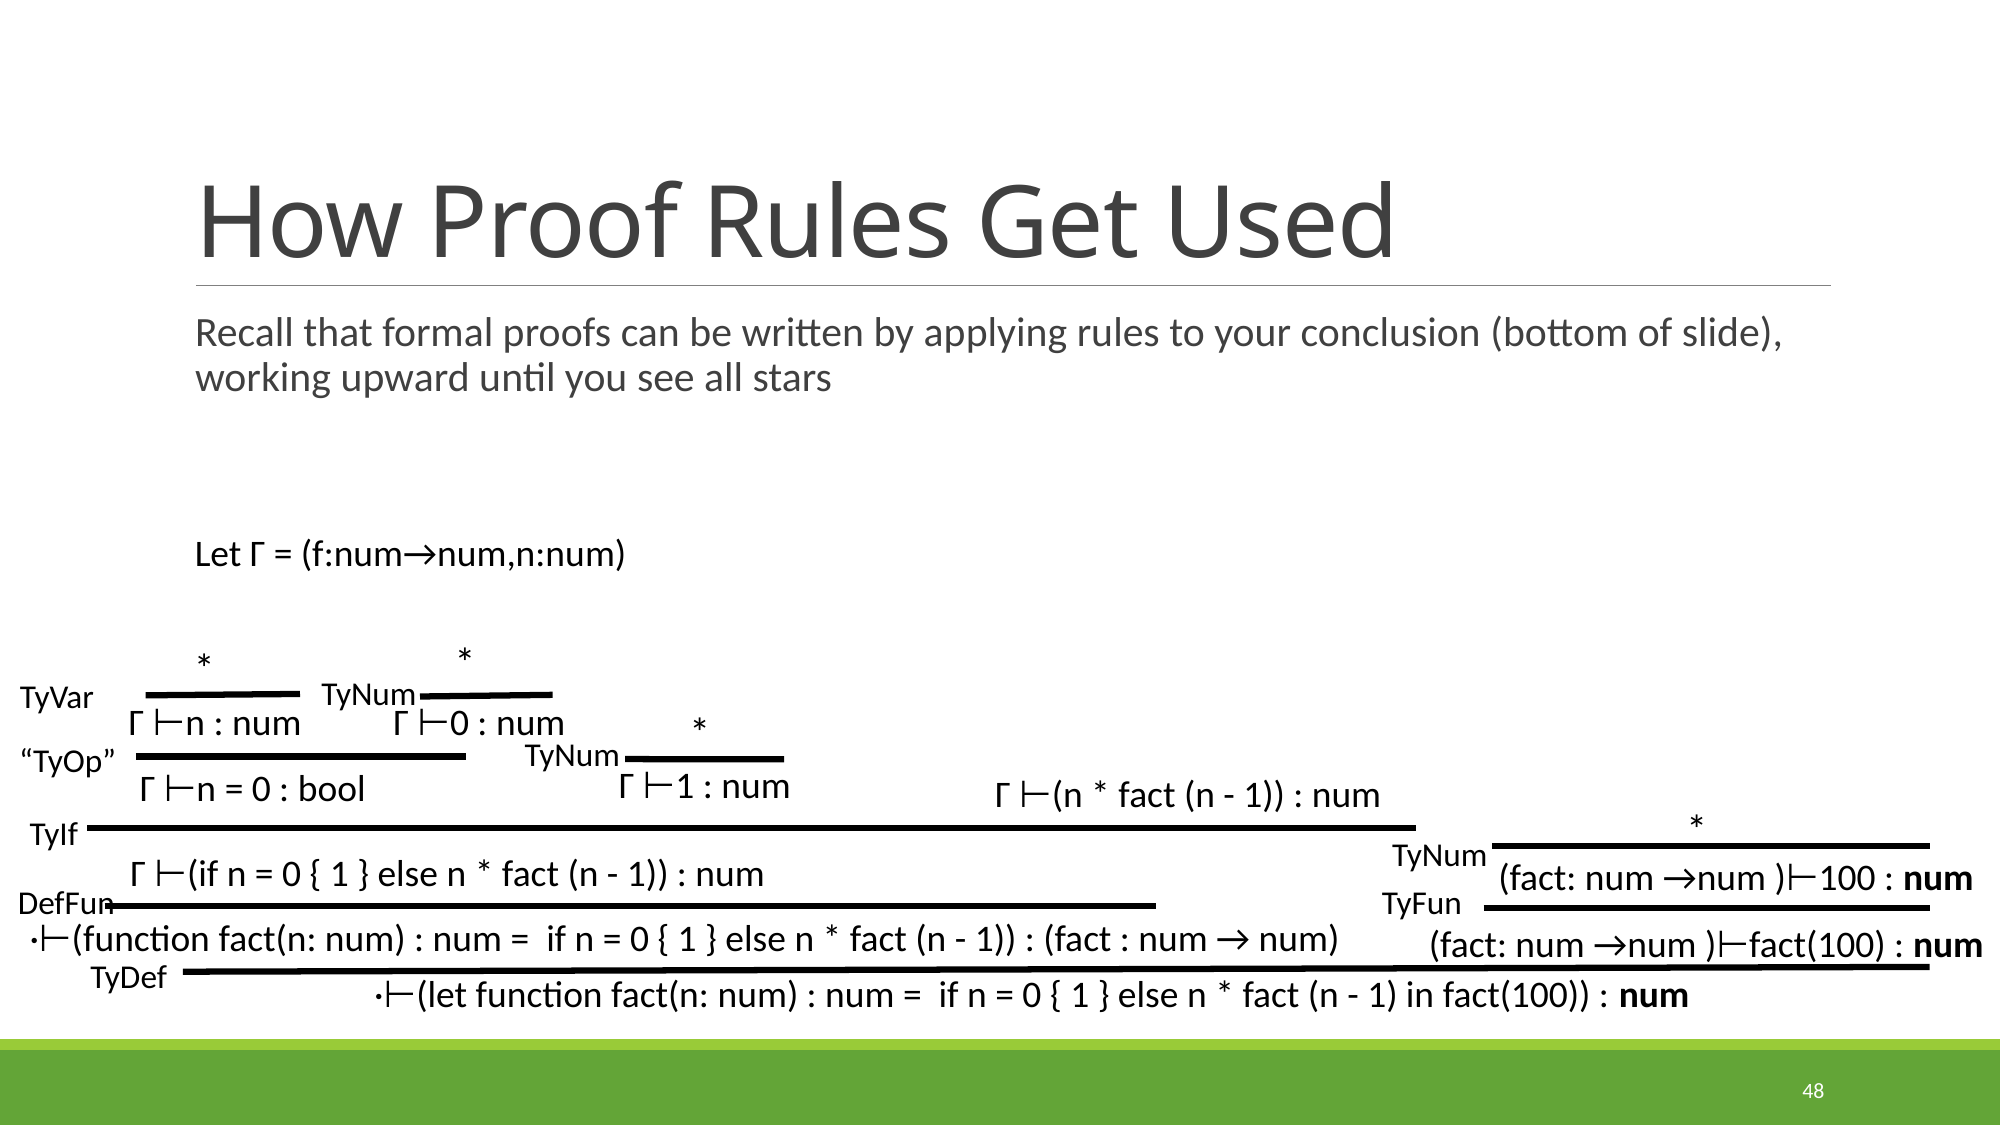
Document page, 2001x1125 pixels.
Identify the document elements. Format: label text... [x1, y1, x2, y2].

text_box Γ ⊢1 : num [603, 754, 812, 814]
list Recall that formal proofs can be written by applying rules to your conclusion (bottom of slide), working upward until you see all stars [180, 302, 1830, 477]
text_box * [179, 634, 289, 690]
text_box (fact: num →num )⊢100 : num [1508, 845, 2000, 906]
text_box TyNum [1377, 825, 1518, 881]
text_box TyNum [306, 664, 447, 720]
text_box * [439, 628, 550, 691]
text_box TyFun [1367, 874, 1508, 929]
text_box Γ ⊢0 : num [378, 690, 588, 751]
text_box DefFun [3, 874, 144, 929]
text_box (fact: num →num )⊢fact(100) : num [1414, 912, 2000, 973]
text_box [145, 693, 301, 697]
text_box ·⊢(let function fact(n: num) : num = if n = 0 { 1 } else n * fact (n - 1) in fact(100)) : num [359, 982, 1805, 1068]
slide_number 48 [1624, 1059, 1840, 1120]
text_box TyIf [14, 804, 137, 860]
title How Proof Rules Get Used [180, 47, 1830, 285]
text_box “TyOp” [4, 731, 139, 787]
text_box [182, 966, 1931, 973]
text_box * [1671, 795, 1782, 842]
text_box TyVar [5, 667, 146, 723]
text_box Γ ⊢n = 0 : bool [125, 764, 396, 817]
text_box TyNum [509, 725, 651, 781]
text_box Γ ⊢n : num [114, 701, 378, 751]
text_box TyDef [75, 967, 198, 1003]
text_box Γ ⊢(if n = 0 { 1 } else n * fact (n - 1)) : num [115, 841, 1305, 902]
text_box * [674, 698, 785, 755]
text_box ·⊢(function fact(n: num) : num = if n = 0 { 1 } else n * fact (n - 1)) : (fact : num → num) [14, 906, 1361, 967]
text_box Let Γ = (f:num→num,n:num) [180, 521, 1180, 581]
text_box Γ ⊢(n * fact (n - 1)) : num [980, 762, 1415, 823]
